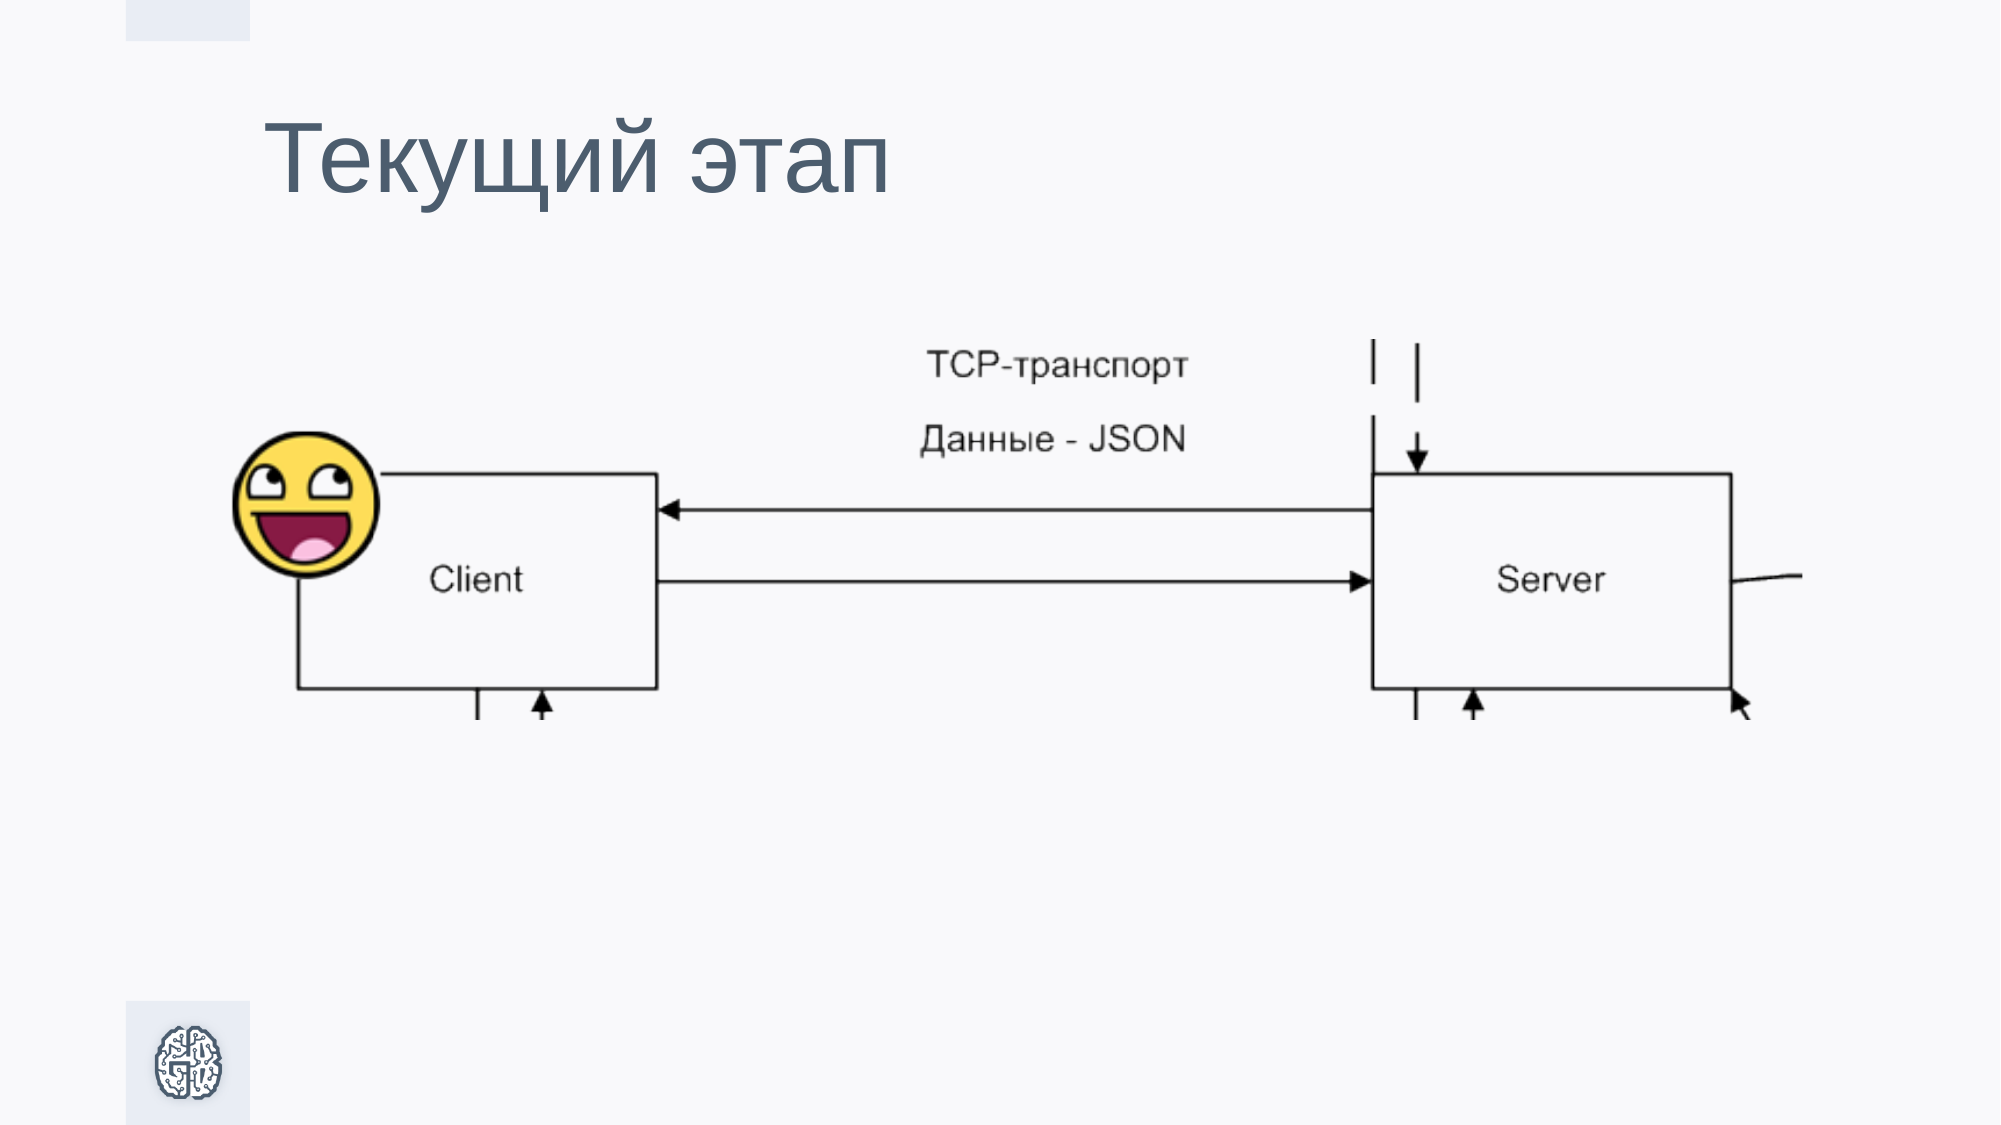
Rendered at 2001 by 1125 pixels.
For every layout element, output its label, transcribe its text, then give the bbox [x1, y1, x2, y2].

picture [144, 1016, 232, 1110]
picture [197, 339, 1803, 720]
title Текущий этап [248, 36, 1752, 285]
